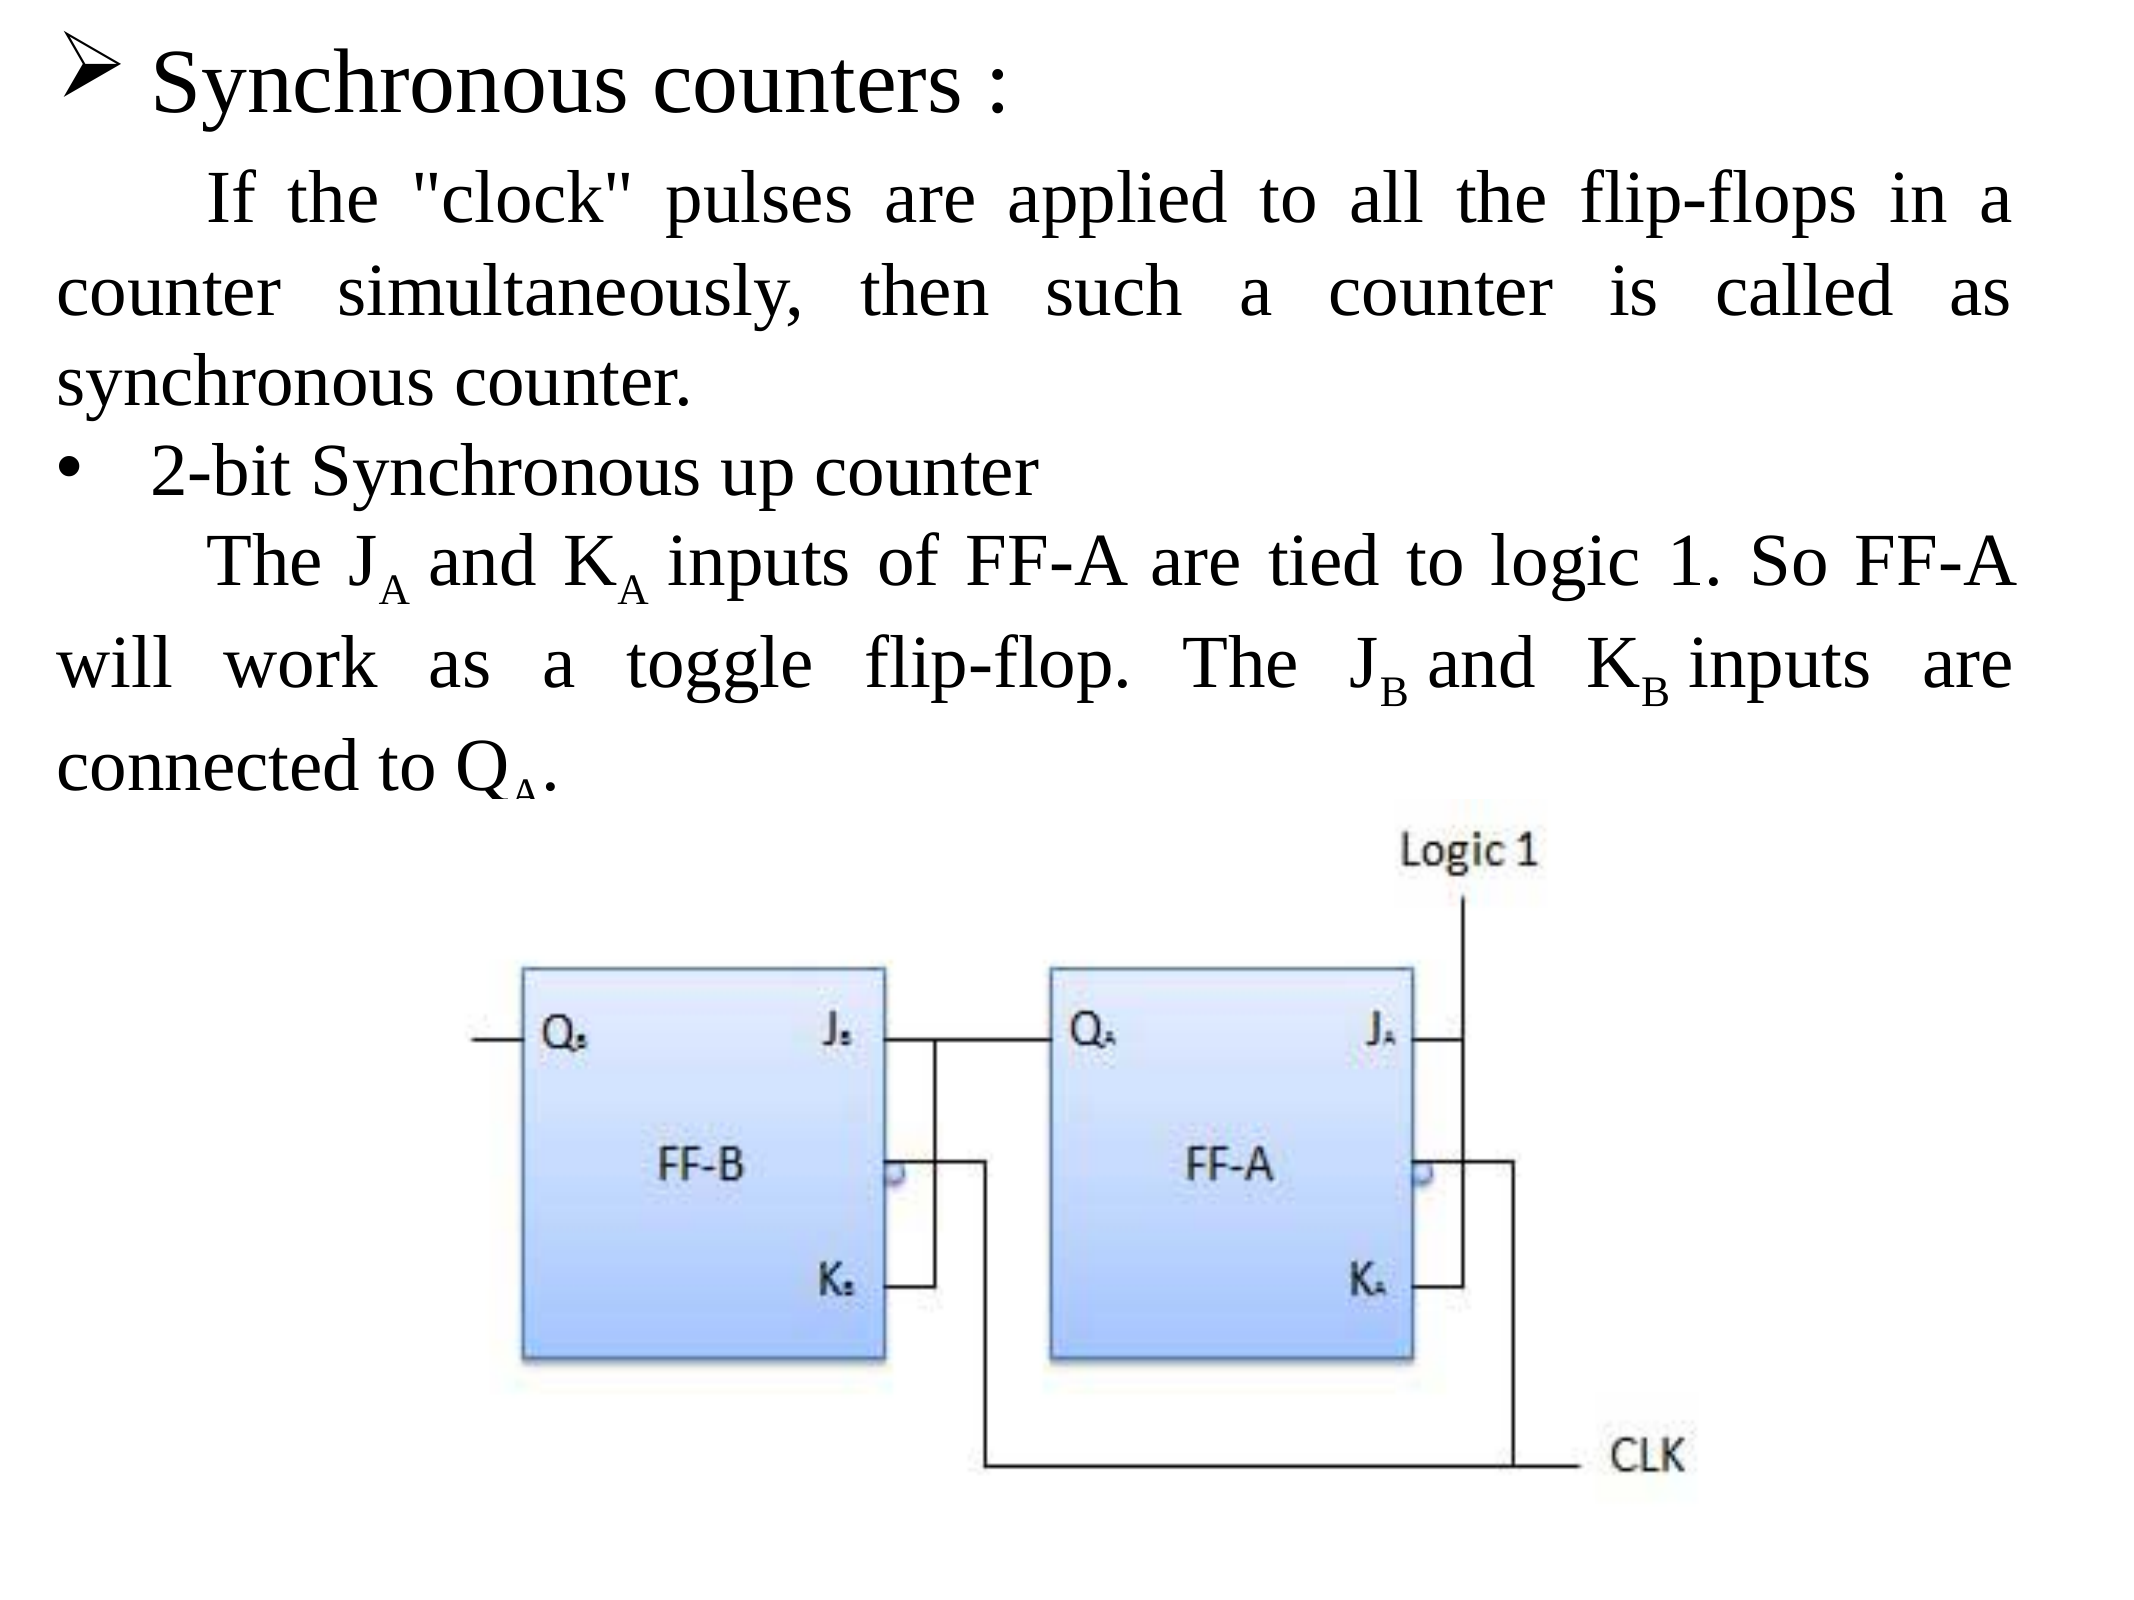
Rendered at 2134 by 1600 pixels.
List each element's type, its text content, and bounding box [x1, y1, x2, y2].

picture [441, 799, 1717, 1520]
text_box Synchronous counters : If the "clock" pulses are applied to all the flip-flops in a counter simultaneously, then such a counter is called as synchronous counter. 2-bit Synchronous up counter The JA and KA inputs of FF-A are tied to logic 1. So FF-A will work as a toggle flip-flop. The JB and KB inputs are connected to QA. [41, 13, 2030, 935]
